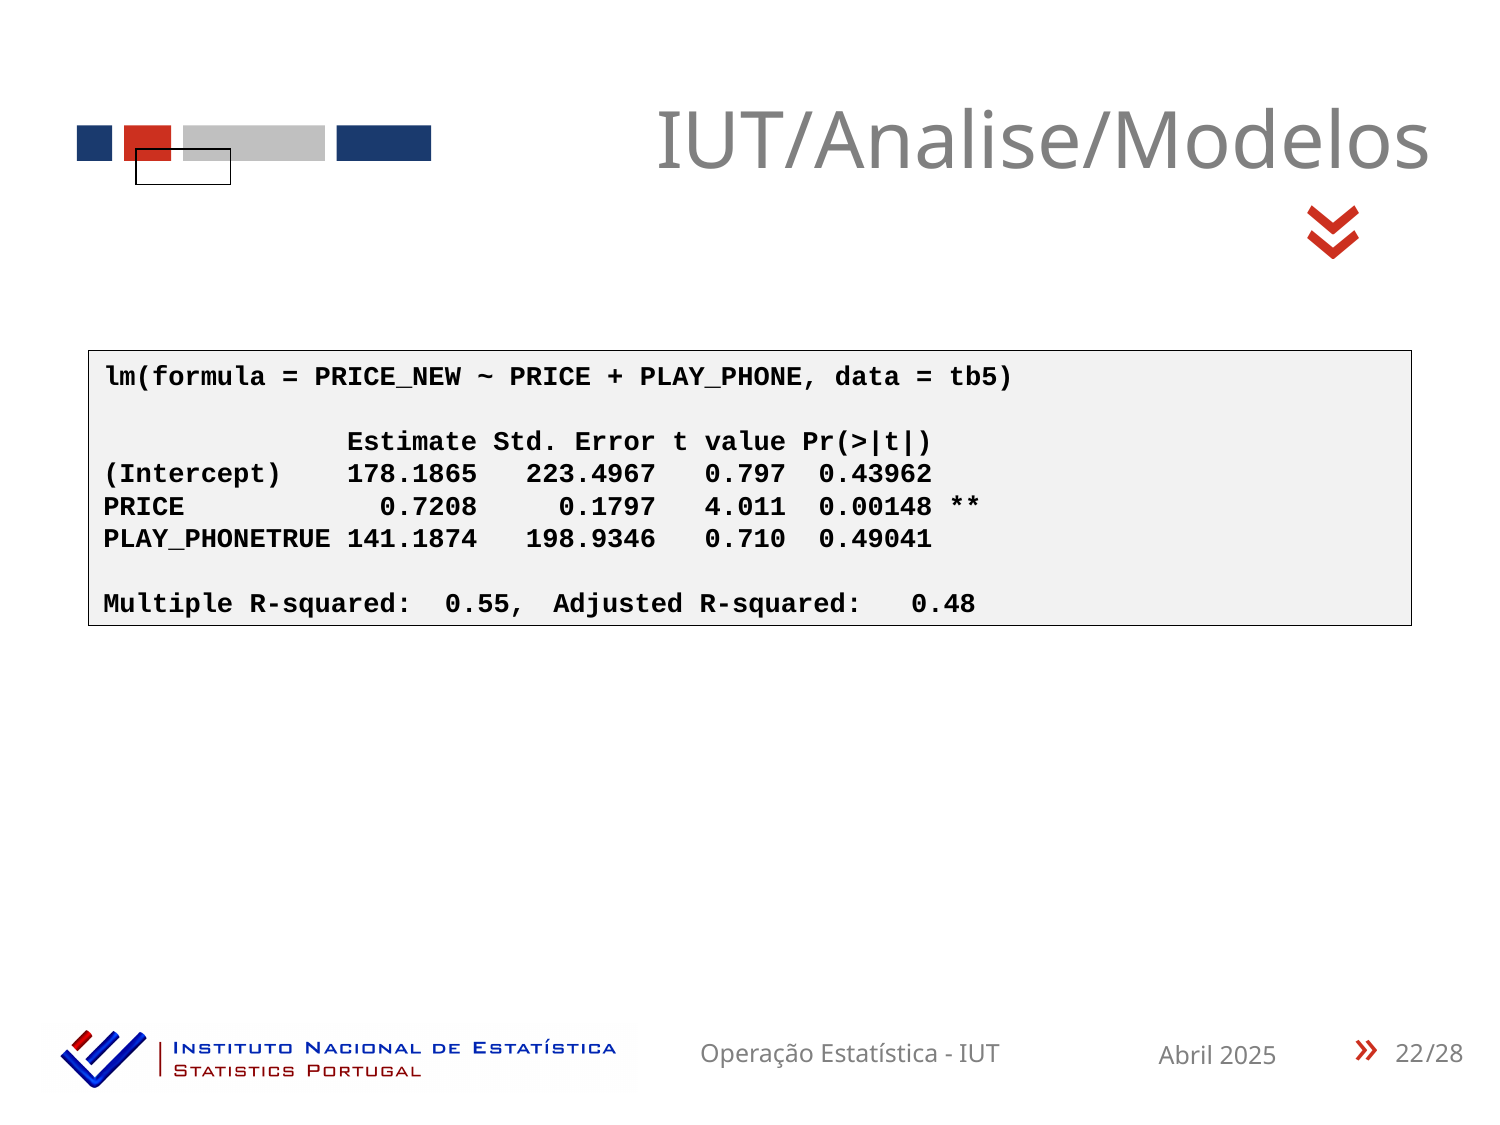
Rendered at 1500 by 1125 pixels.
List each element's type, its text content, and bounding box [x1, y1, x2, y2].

picture [41, 1023, 638, 1093]
text_box lm(formula = PRICE_NEW ~ PRICE + PLAY_PHONE, data = tb5) Estimate Std. Error t value Pr(>|t|) (Intercept) 178.1865 223.4967 0.797 0.43962 PRICE 0.7208 0.1797 4.011 0.00148 ** PLAY_PHONETRUE 141.1874 198.9346 0.710 0.49041 Multiple R-squared: 0.55, Adjusted R-squared: 0.48 [88, 350, 1412, 626]
text_box 22 [1380, 1029, 1447, 1075]
text_box « [1234, 207, 1400, 280]
text_box IUT/Analise/Modelos [454, 66, 1447, 207]
